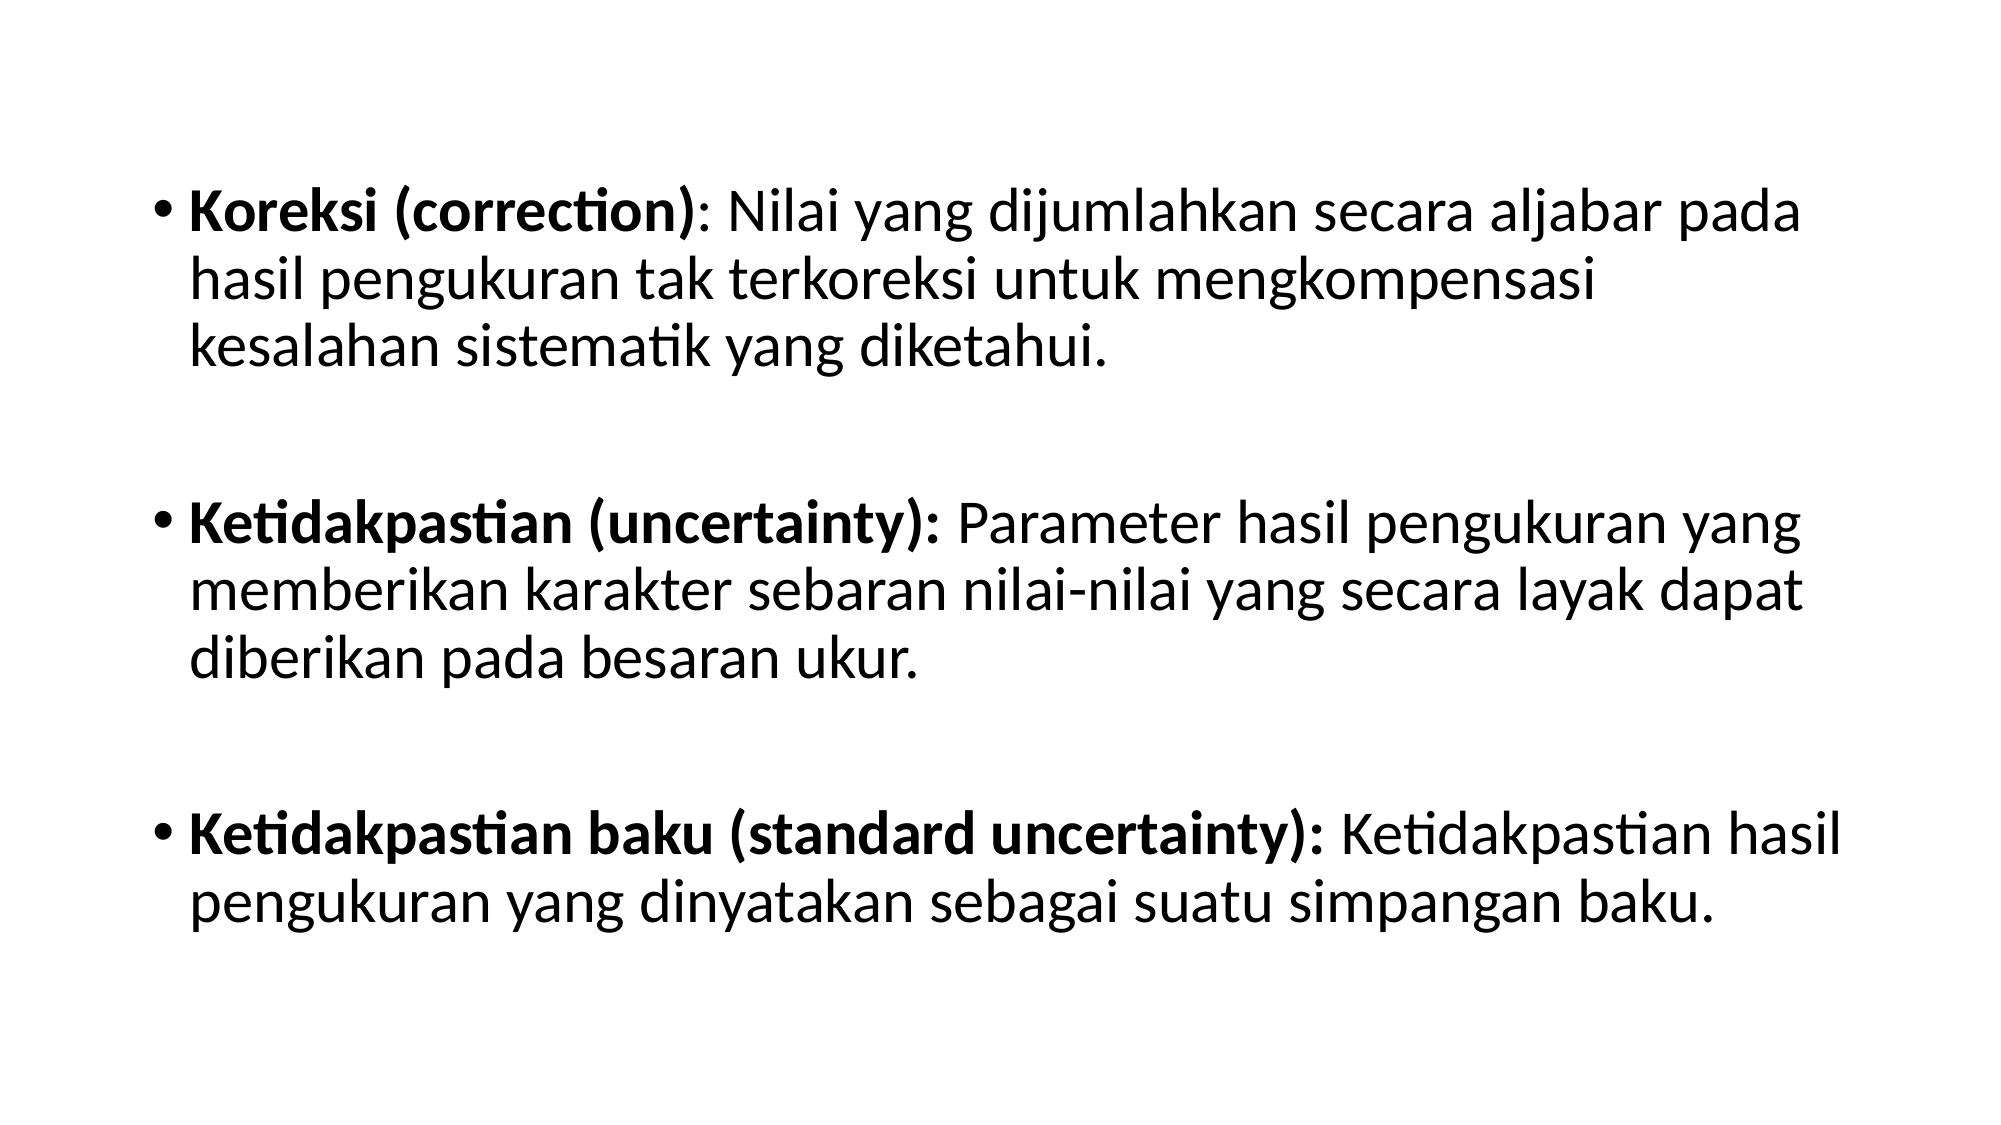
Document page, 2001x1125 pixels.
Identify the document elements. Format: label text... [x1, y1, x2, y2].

list Koreksi (correction): Nilai yang dijumlahkan secara aljabar pada hasil pengukuran tak terkoreksi untuk mengkompensasi kesalahan sistematik yang diketahui. Ketidakpastian (uncertainty): Parameter hasil pengukuran yang memberikan karakter sebaran nilai-nilai yang secara layak dapat diberikan pada besaran ukur. Ketidakpastian baku (standard uncertainty): Ketidakpastian hasil pengukuran yang dinyatakan sebagai suatu simpangan baku. [137, 170, 1863, 1068]
